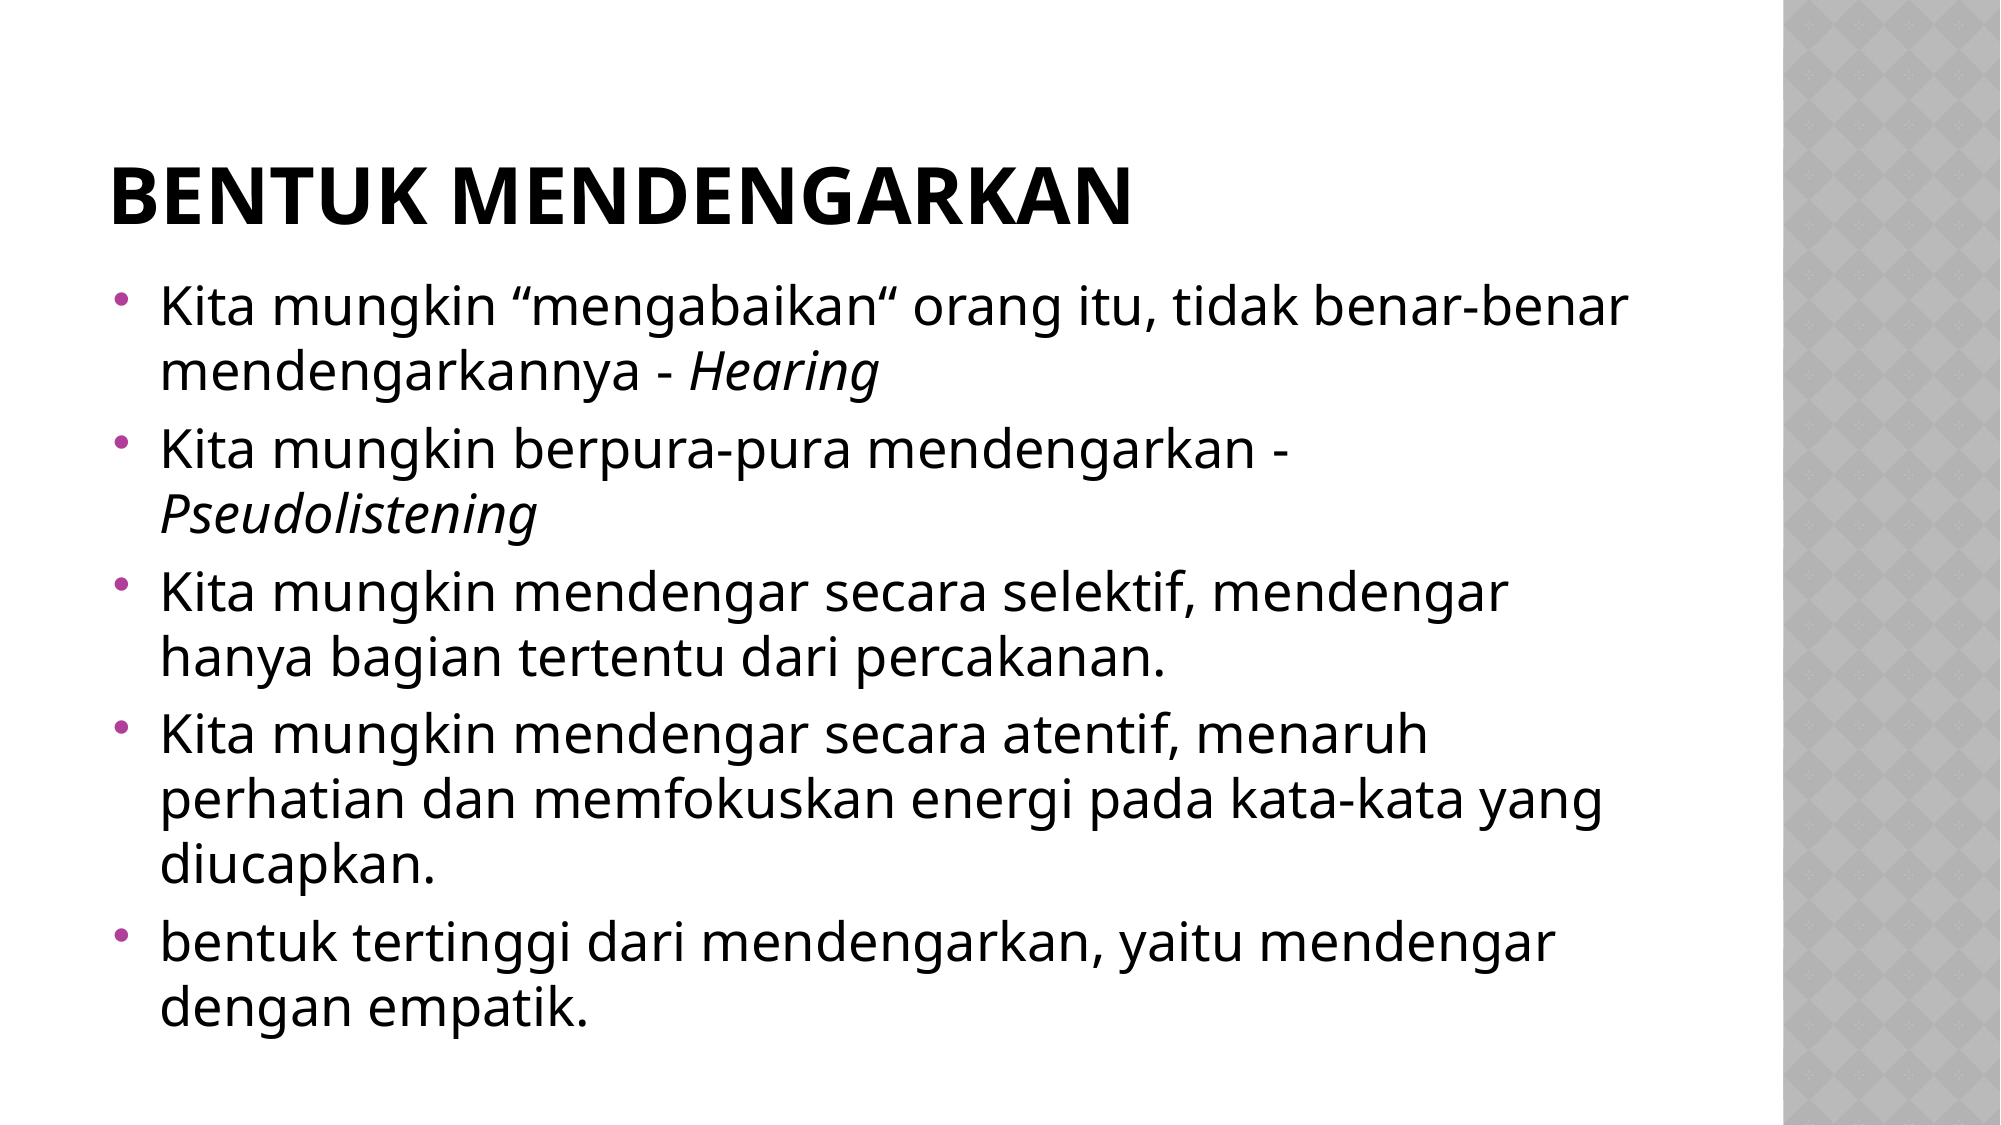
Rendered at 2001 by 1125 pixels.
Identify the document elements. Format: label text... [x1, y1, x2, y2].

title Bentuk MENDENGARKAN [99, 52, 1684, 240]
list Kita mungkin “mengabaikan“ orang itu, tidak benar-benar mendengarkannya - Hearing Kita mungkin berpura-pura mendengarkan - Pseudolistening Kita mungkin mendengar secara selektif, mendengar hanya bagian tertentu dari percakanan. Kita mungkin mendengar secara atentif, menaruh perhatian dan memfokuskan energi pada kata-kata yang diucapkan. bentuk tertinggi dari mendengarkan, yaitu mendengar dengan empatik. [99, 264, 1684, 1059]
